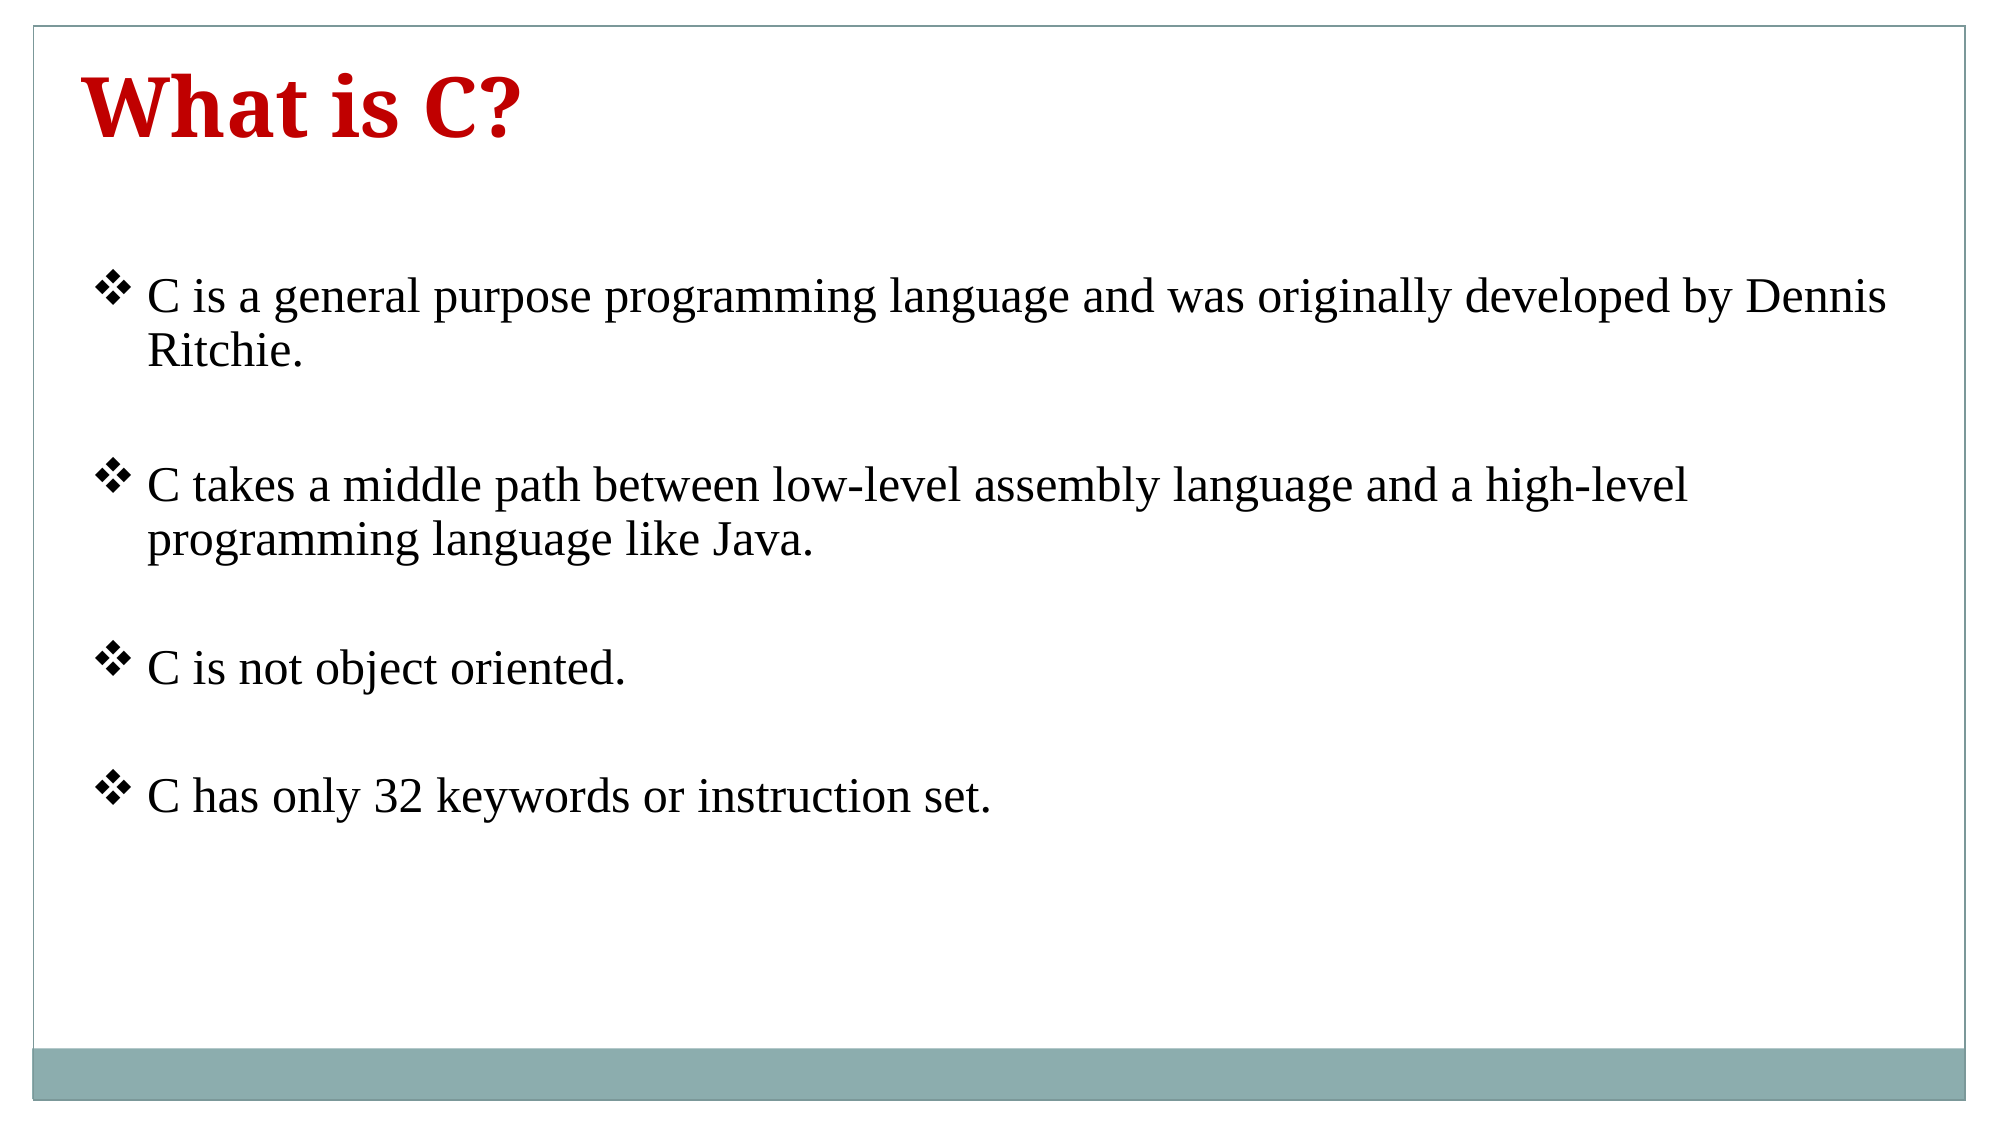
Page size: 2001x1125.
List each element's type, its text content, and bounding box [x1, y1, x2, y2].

text_box What is C? [67, 47, 1431, 162]
text_box C is a general purpose programming language and was originally developed by Dennis Ritchie. C takes a middle path between low-level assembly language and a high-level programming language like Java. C is not object oriented. C has only 32 keywords or instruction set. [76, 261, 1950, 832]
